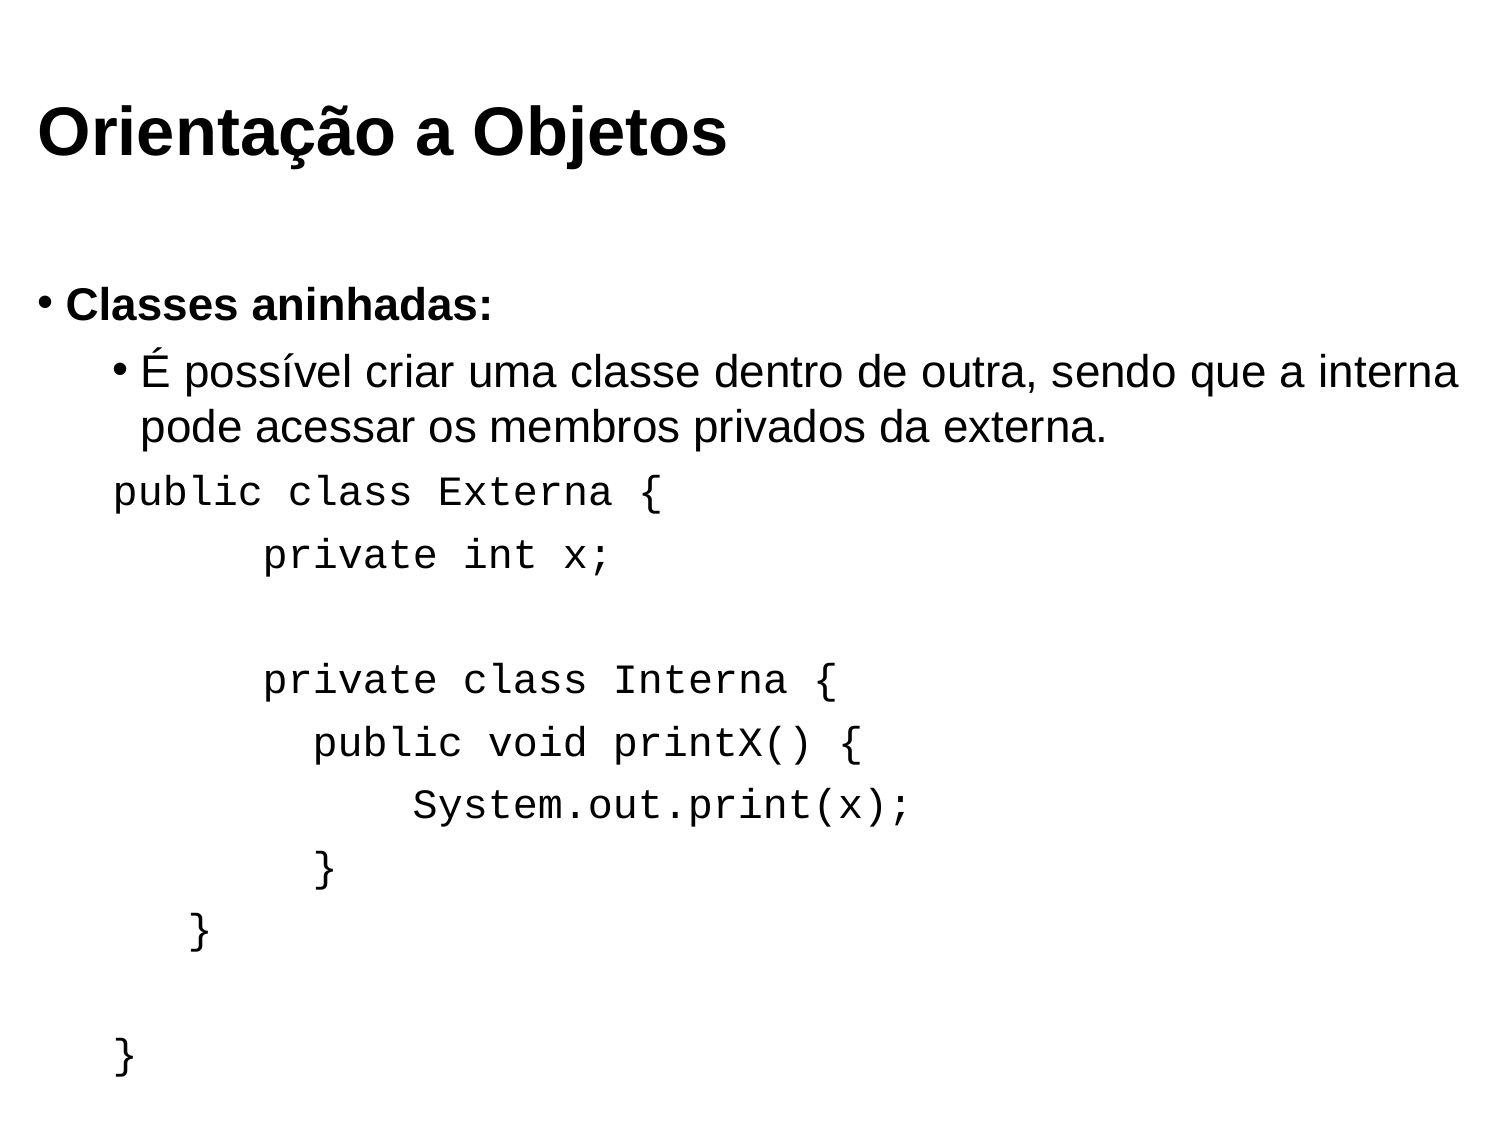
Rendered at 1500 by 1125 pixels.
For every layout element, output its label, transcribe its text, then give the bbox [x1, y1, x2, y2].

text_box Orientação a Objetos [22, 24, 1475, 242]
text_box Classes aninhadas: É possível criar uma classe dentro de outra, sendo que a interna pode acessar os membros privados da externa. public class Externa { private int x; private class Interna { public void printX() { System.out.print(x); } } } [22, 266, 1475, 1125]
